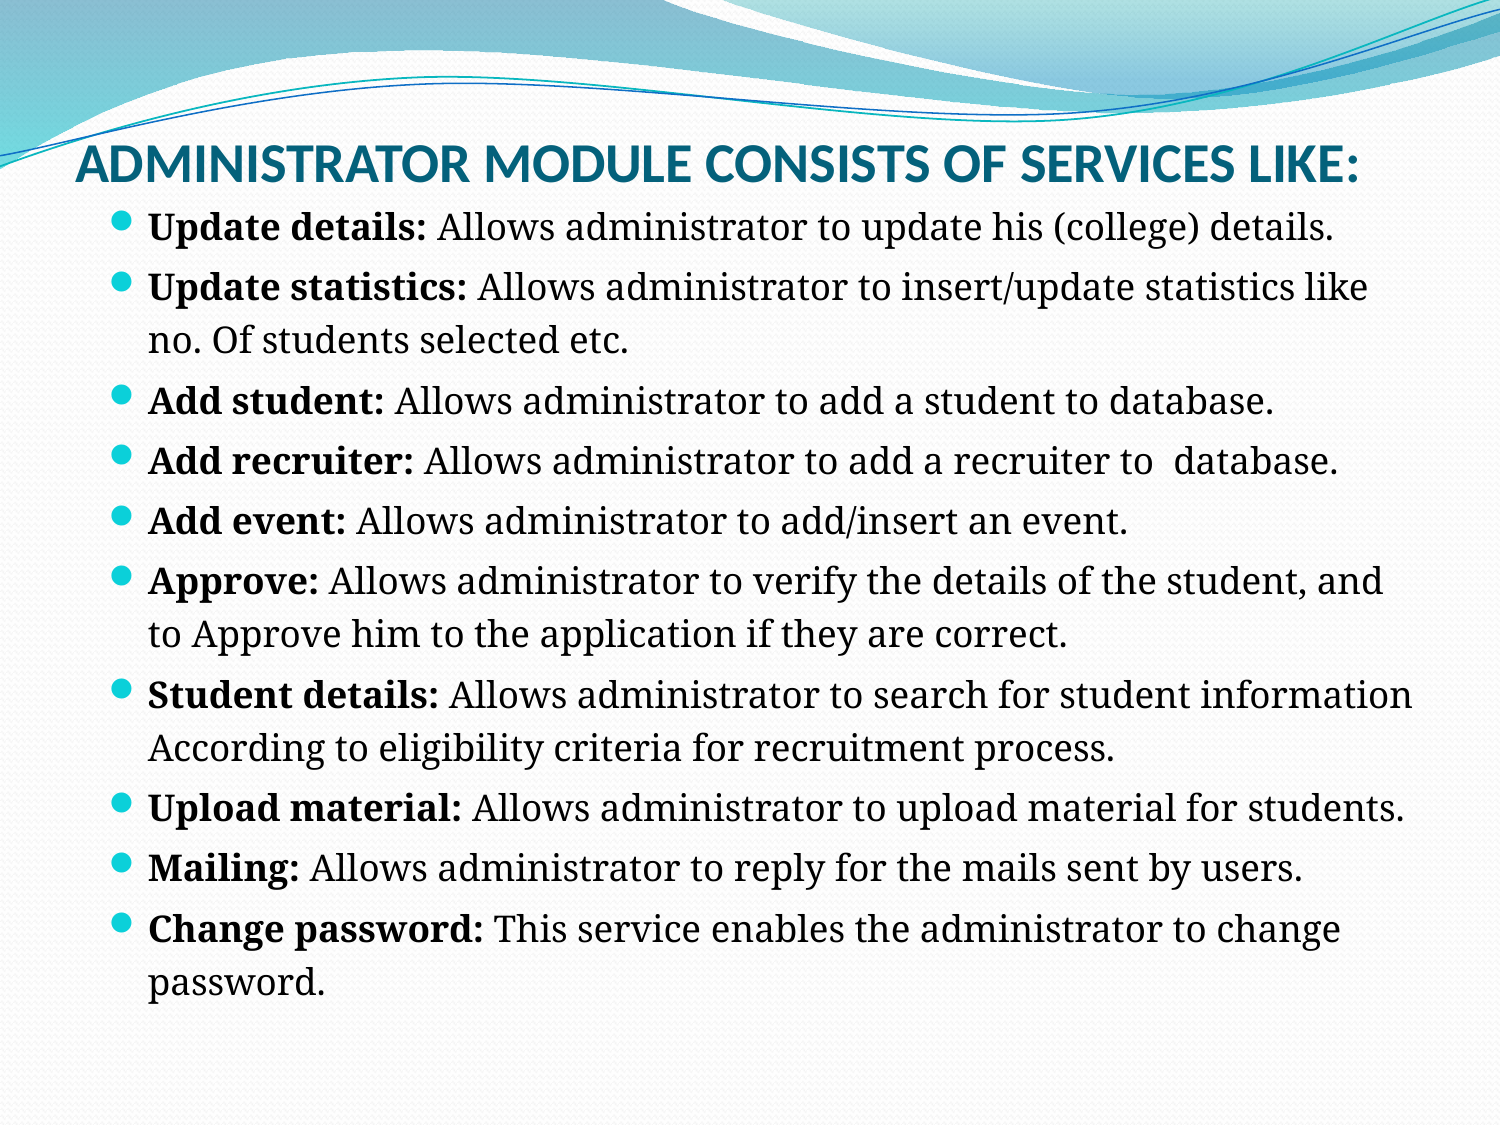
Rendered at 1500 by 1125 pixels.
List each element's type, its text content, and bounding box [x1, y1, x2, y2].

list Update details: Allows administrator to update his (college) details. Update statistics: Allows administrator to insert/update statistics like no. Of students selected etc. Add student: Allows administrator to add a student to database. Add recruiter: Allows administrator to add a recruiter to database. Add event: Allows administrator to add/insert an event. Approve: Allows administrator to verify the details of the student, and to Approve him to the application if they are correct. Student details: Allows administrator to search for student information According to eligibility criteria for recruitment process. Upload material: Allows administrator to upload material for students. Mailing: Allows administrator to reply for the mails sent by users. Change password: This service enables the administrator to change password. [93, 187, 1444, 1055]
title ADMINISTRATOR MODULE CONSISTS OF SERVICES LIKE: [75, 115, 1425, 303]
